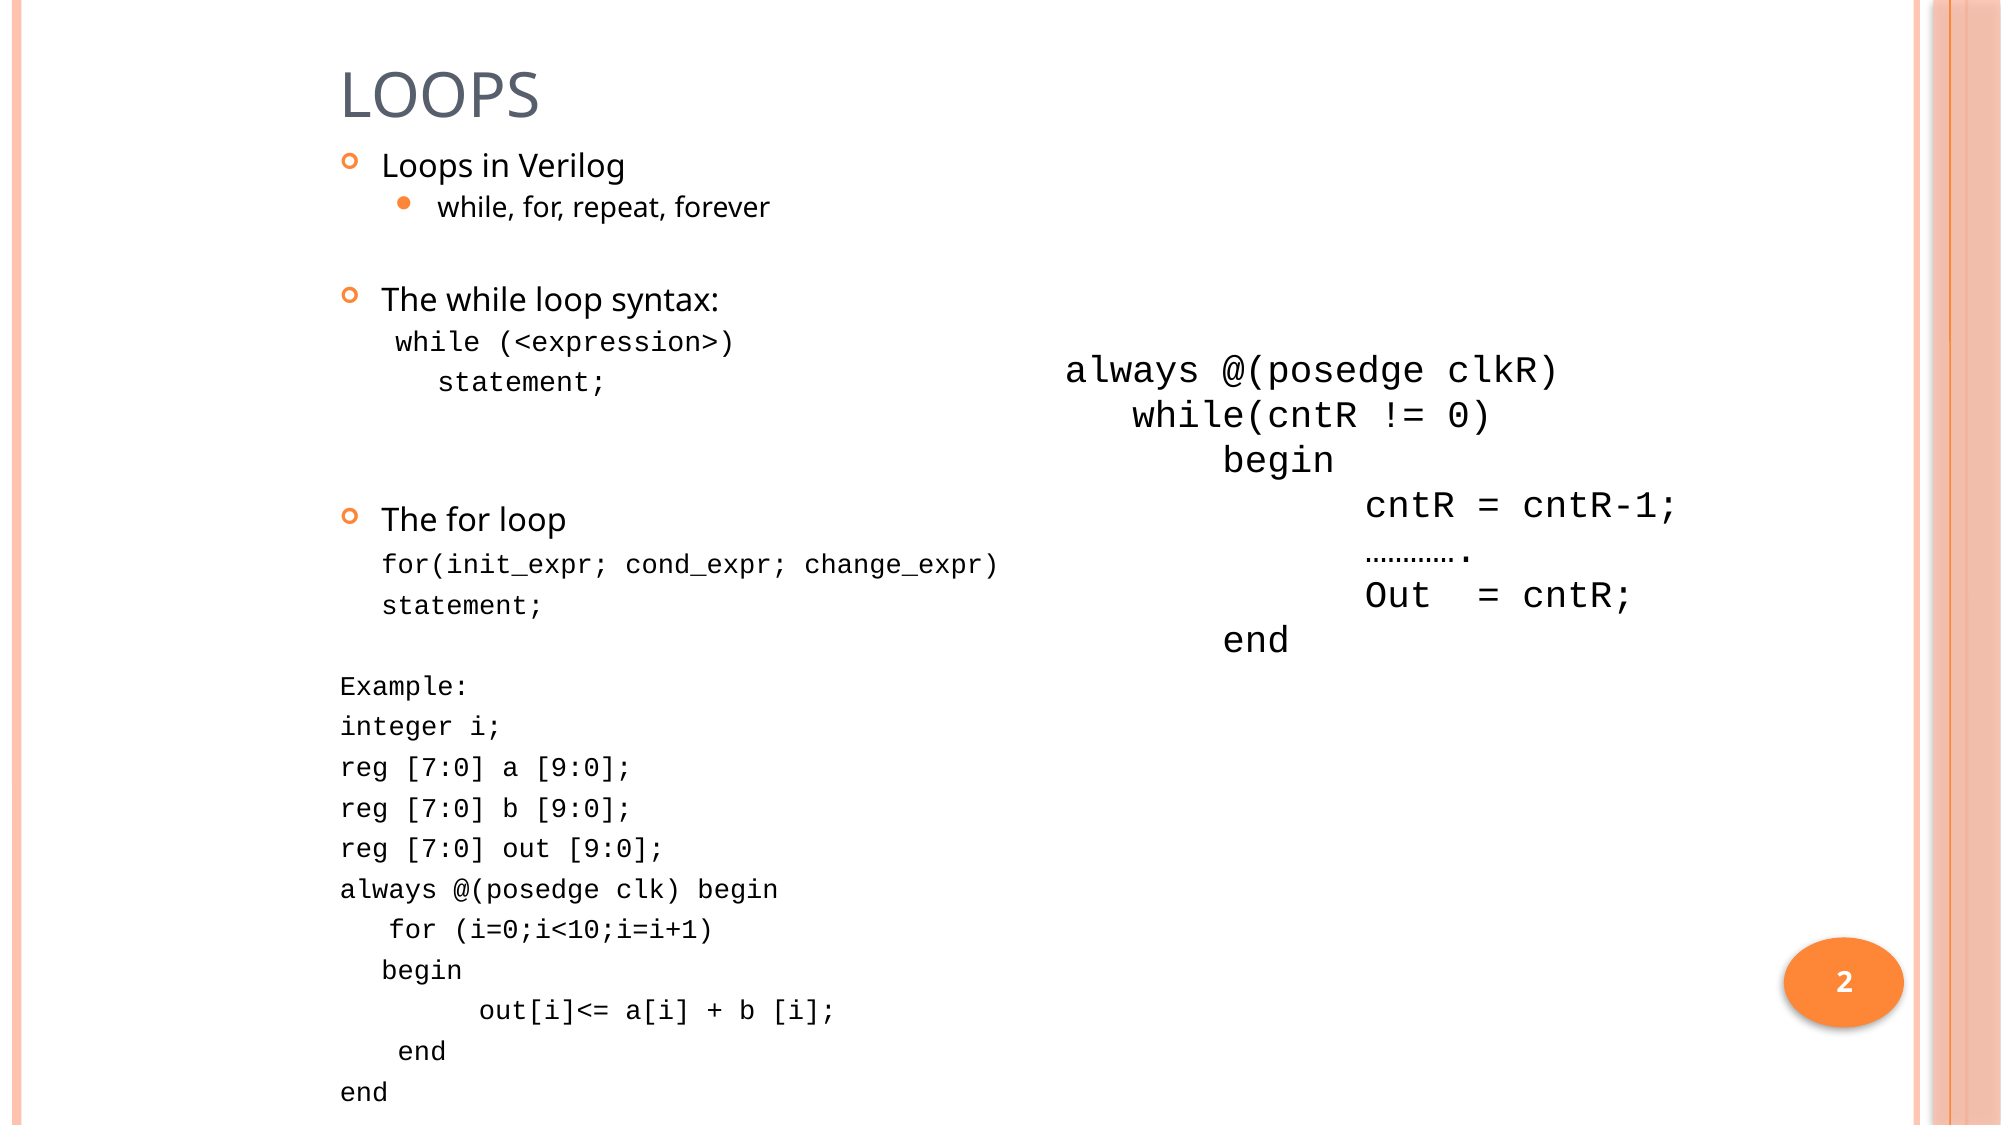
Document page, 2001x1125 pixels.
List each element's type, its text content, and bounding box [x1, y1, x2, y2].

slide_number 2 [1777, 940, 1912, 1027]
list Loops in Verilog while, for, repeat, forever The while loop syntax: while (<expression>) statement; The for loop for(init_expr; cond_expr; change_expr) statement; Example: integer i; reg [7:0] a [9:0]; reg [7:0] b [9:0]; reg [7:0] out [9:0]; always @(posedge clk) begin for (i=0;i<10;i=i+1) begin out[i]<= a[i] + b [i]; end end [324, 137, 1550, 1125]
text_box always @(posedge clkR) while(cntR != 0) begin cntR = cntR-1; …………. Out = cntR; end [1050, 337, 1750, 713]
title Loops [324, 45, 1550, 137]
